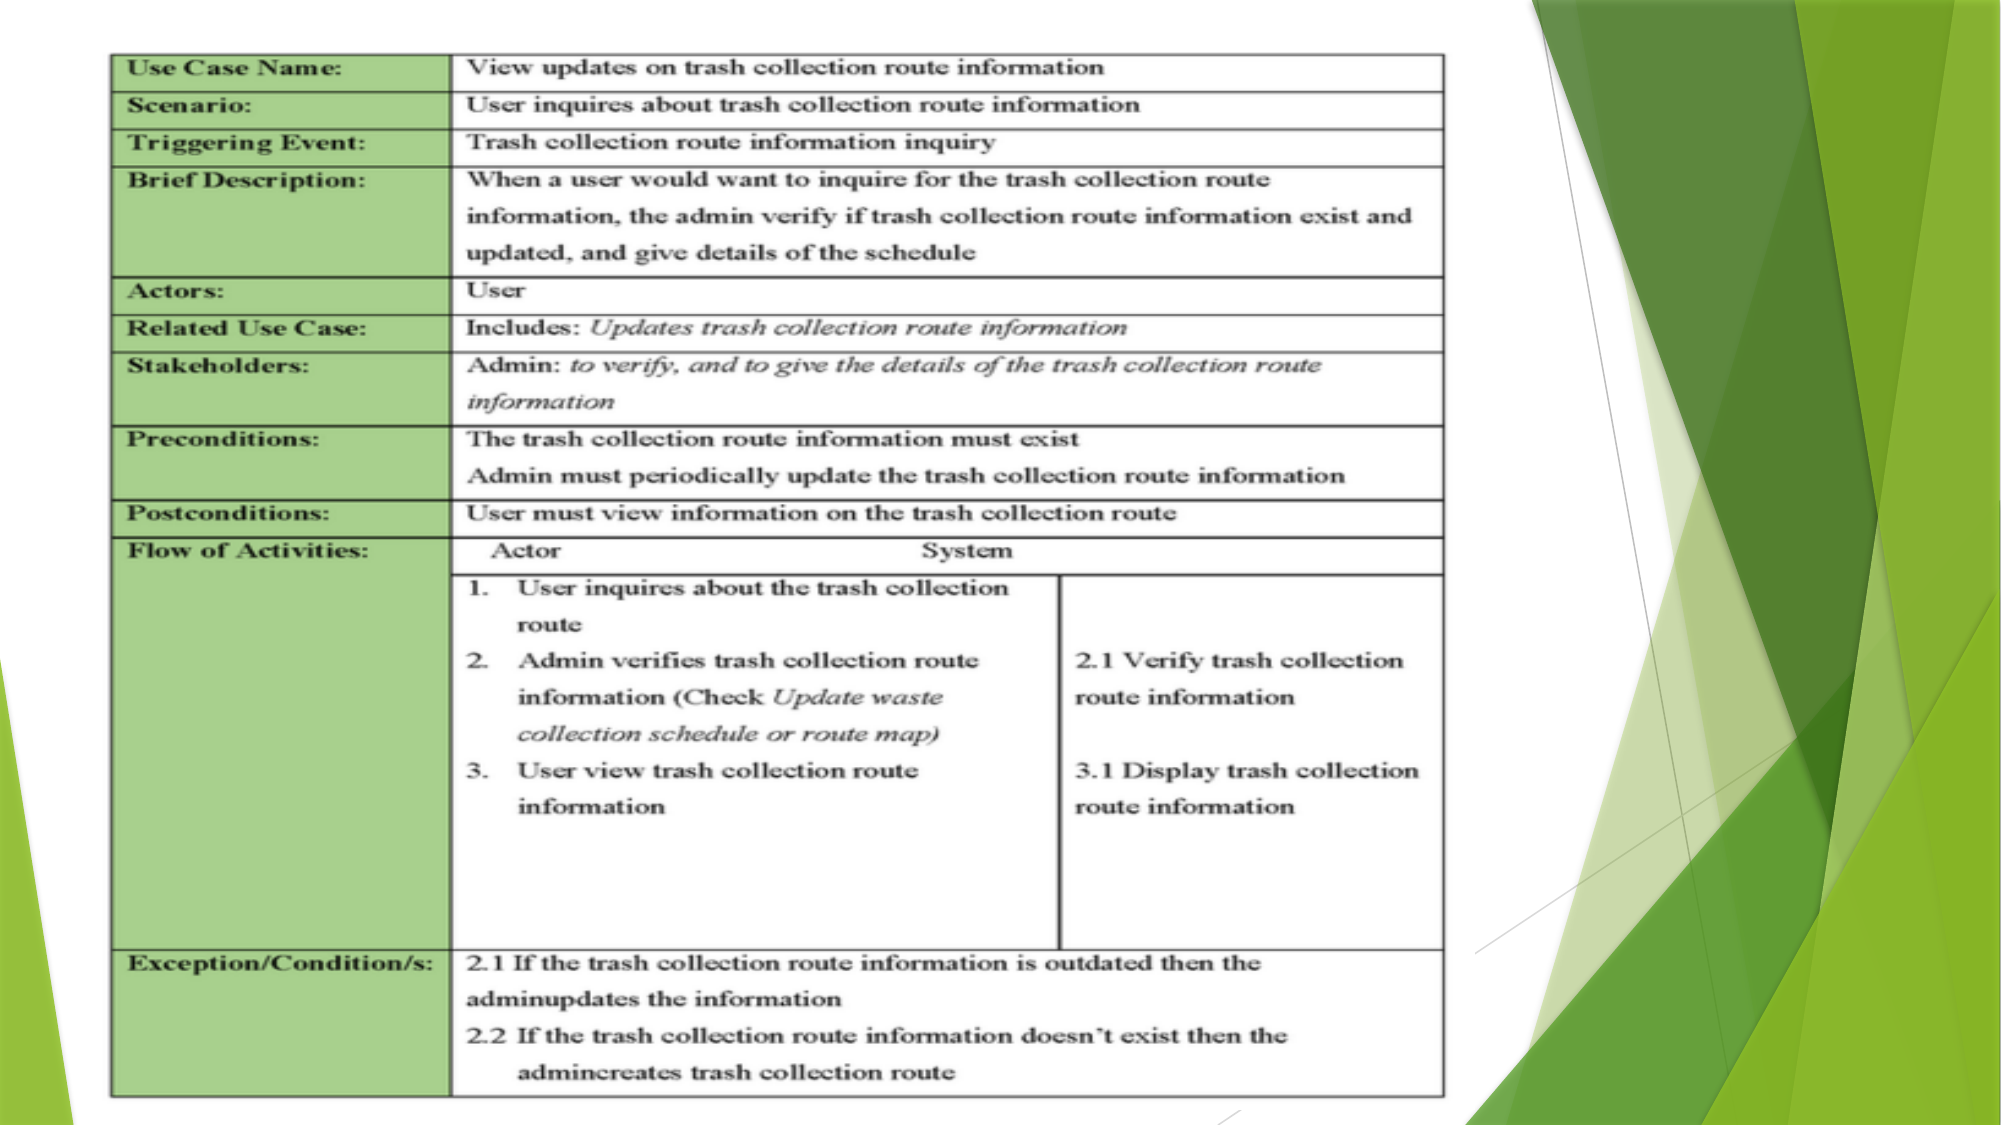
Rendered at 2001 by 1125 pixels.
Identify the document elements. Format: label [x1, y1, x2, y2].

list [88, 34, 1476, 1110]
